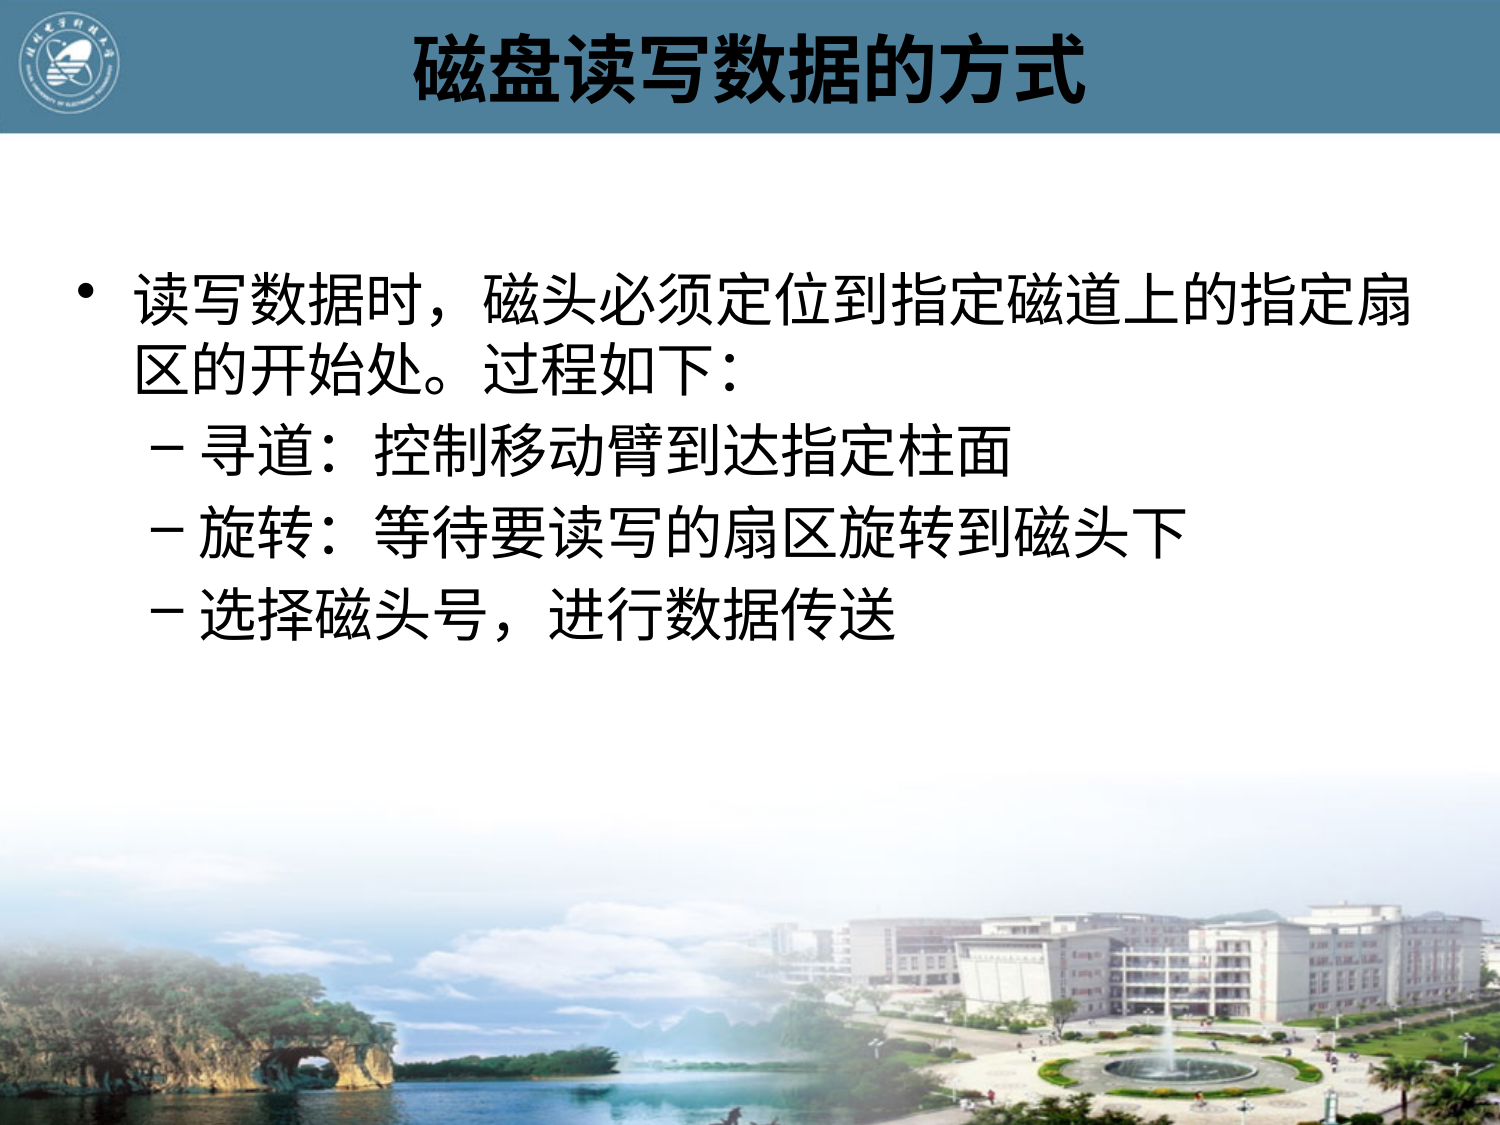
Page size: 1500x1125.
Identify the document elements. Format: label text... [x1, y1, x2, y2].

list 读写数据时，磁头必须定位到指定磁道上的指定扇区的开始处。过程如下： 寻道：控制移动臂到达指定柱面 旋转：等待要读写的扇区旋转到磁头下 选择磁头号，进行数据传送 [61, 255, 1483, 823]
picture [0, 0, 1500, 1125]
title 磁盘读写数据的方式 [74, 0, 1426, 136]
